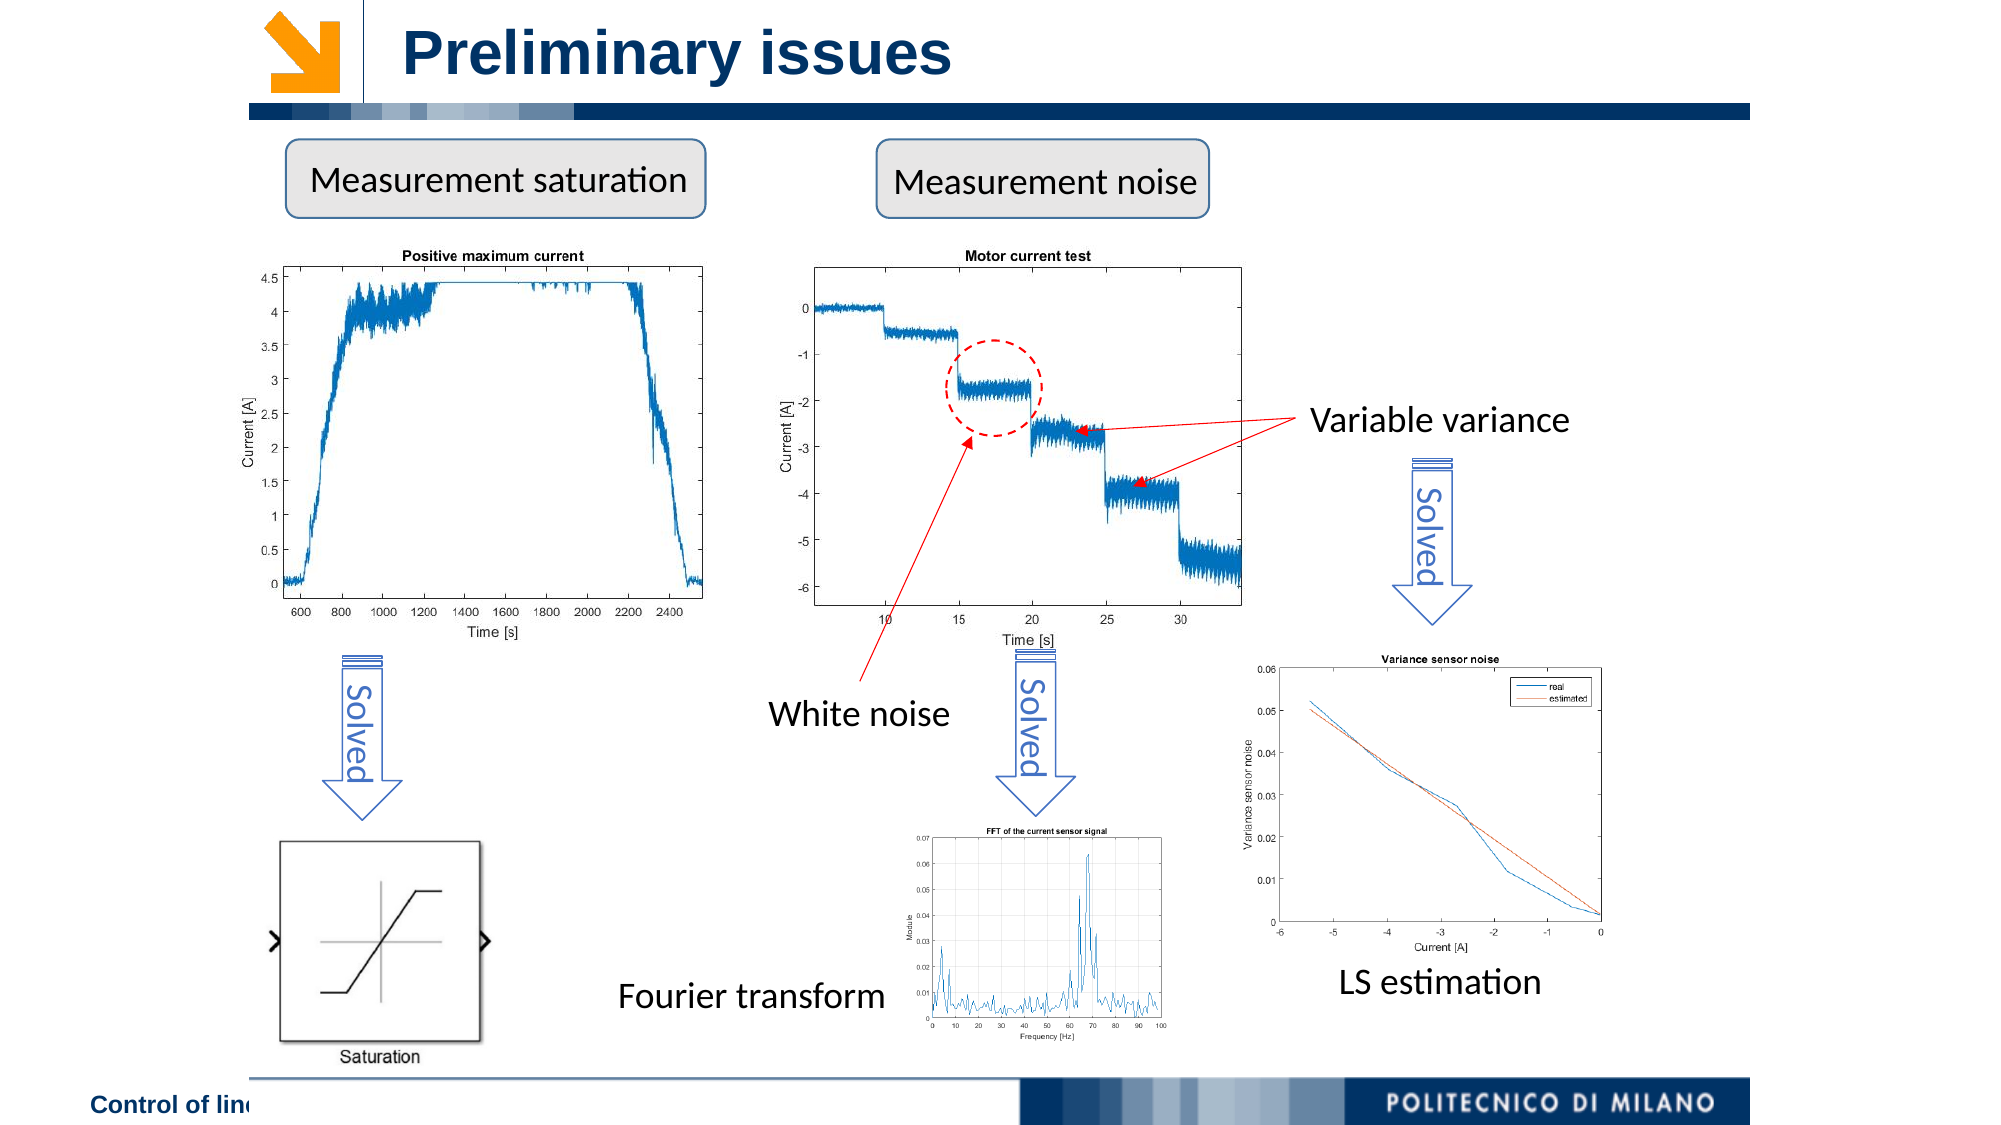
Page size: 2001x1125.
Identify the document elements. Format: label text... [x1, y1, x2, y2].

title Preliminary issues [387, 21, 1723, 103]
picture [240, 813, 506, 1074]
text_box LS estimation [1323, 955, 1558, 1009]
picture [249, 103, 1750, 120]
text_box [1075, 418, 1133, 432]
text_box Solved [342, 661, 383, 667]
text_box Fourier transform [603, 963, 894, 1023]
text_box Solved [1412, 463, 1453, 469]
title Control of linear vibrations [0, 1066, 532, 1125]
text_box Solved [995, 661, 1076, 817]
picture [213, 237, 1640, 955]
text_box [285, 139, 706, 218]
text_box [859, 435, 973, 682]
text_box Solved [322, 668, 403, 813]
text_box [876, 139, 1216, 218]
picture [894, 821, 1189, 1042]
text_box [1133, 418, 1294, 487]
text_box White noise [753, 681, 966, 742]
picture [263, 10, 340, 93]
text_box Solved [1015, 654, 1056, 660]
picture [249, 1077, 1750, 1125]
text_box Variable variance [1295, 387, 1586, 448]
text_box POLITECNICO DI MILANO [1362, 1071, 1790, 1125]
text_box Solved [1392, 470, 1473, 626]
